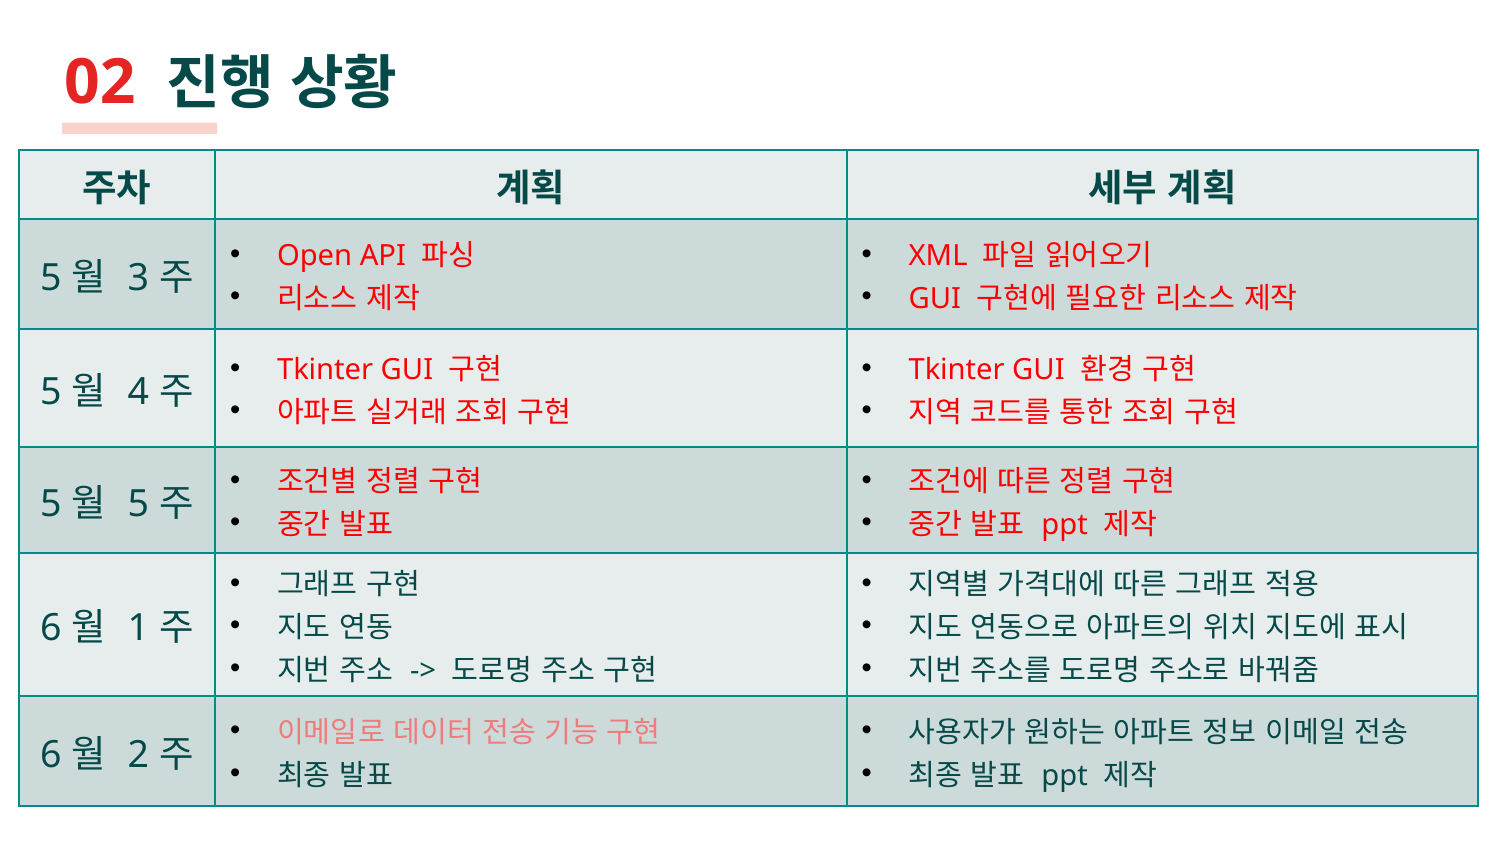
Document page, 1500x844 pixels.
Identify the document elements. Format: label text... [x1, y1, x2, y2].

table_header 세부 계획 [848, 151, 1477, 218]
table_cell 6월 2주 [20, 697, 214, 805]
table_cell 5월 3주 [20, 220, 214, 328]
title 02 진행 상황 [49, 26, 1447, 121]
text_box [62, 122, 218, 134]
table_cell 조건별 정렬 구현 중간 발표 [216, 448, 846, 552]
table_cell 지역별 가격대에 따른 그래프 적용 지도 연동으로 아파트의 위치 지도에 표시 지번 주소를 도로명 주소로 바꿔줌 [848, 554, 1477, 695]
table_cell XML 파일 읽어오기 GUI 구현에 필요한 리소스 제작 [848, 220, 1477, 328]
table_cell 6월 1주 [20, 554, 214, 695]
table_cell 5월 4주 [20, 330, 214, 446]
table_header 주차 [20, 151, 214, 218]
table_cell 이메일로 데이터 전송 기능 구현 최종 발표 [216, 697, 846, 805]
table_header 계획 [216, 151, 846, 218]
table_cell Tkinter GUI 환경 구현 지역 코드를 통한 조회 구현 [848, 330, 1477, 446]
table_cell 조건에 따른 정렬 구현 중간 발표 ppt 제작 [848, 448, 1477, 552]
table_cell 그래프 구현 지도 연동 지번 주소 -> 도로명 주소 구현 [216, 554, 846, 695]
table_cell Open API 파싱 리소스 제작 [216, 220, 846, 328]
table_cell 사용자가 원하는 아파트 정보 이메일 전송 최종 발표 ppt 제작 [848, 697, 1477, 805]
table_cell Tkinter GUI 구현 아파트 실거래 조회 구현 [216, 330, 846, 446]
table_cell 5월 5주 [20, 448, 214, 552]
